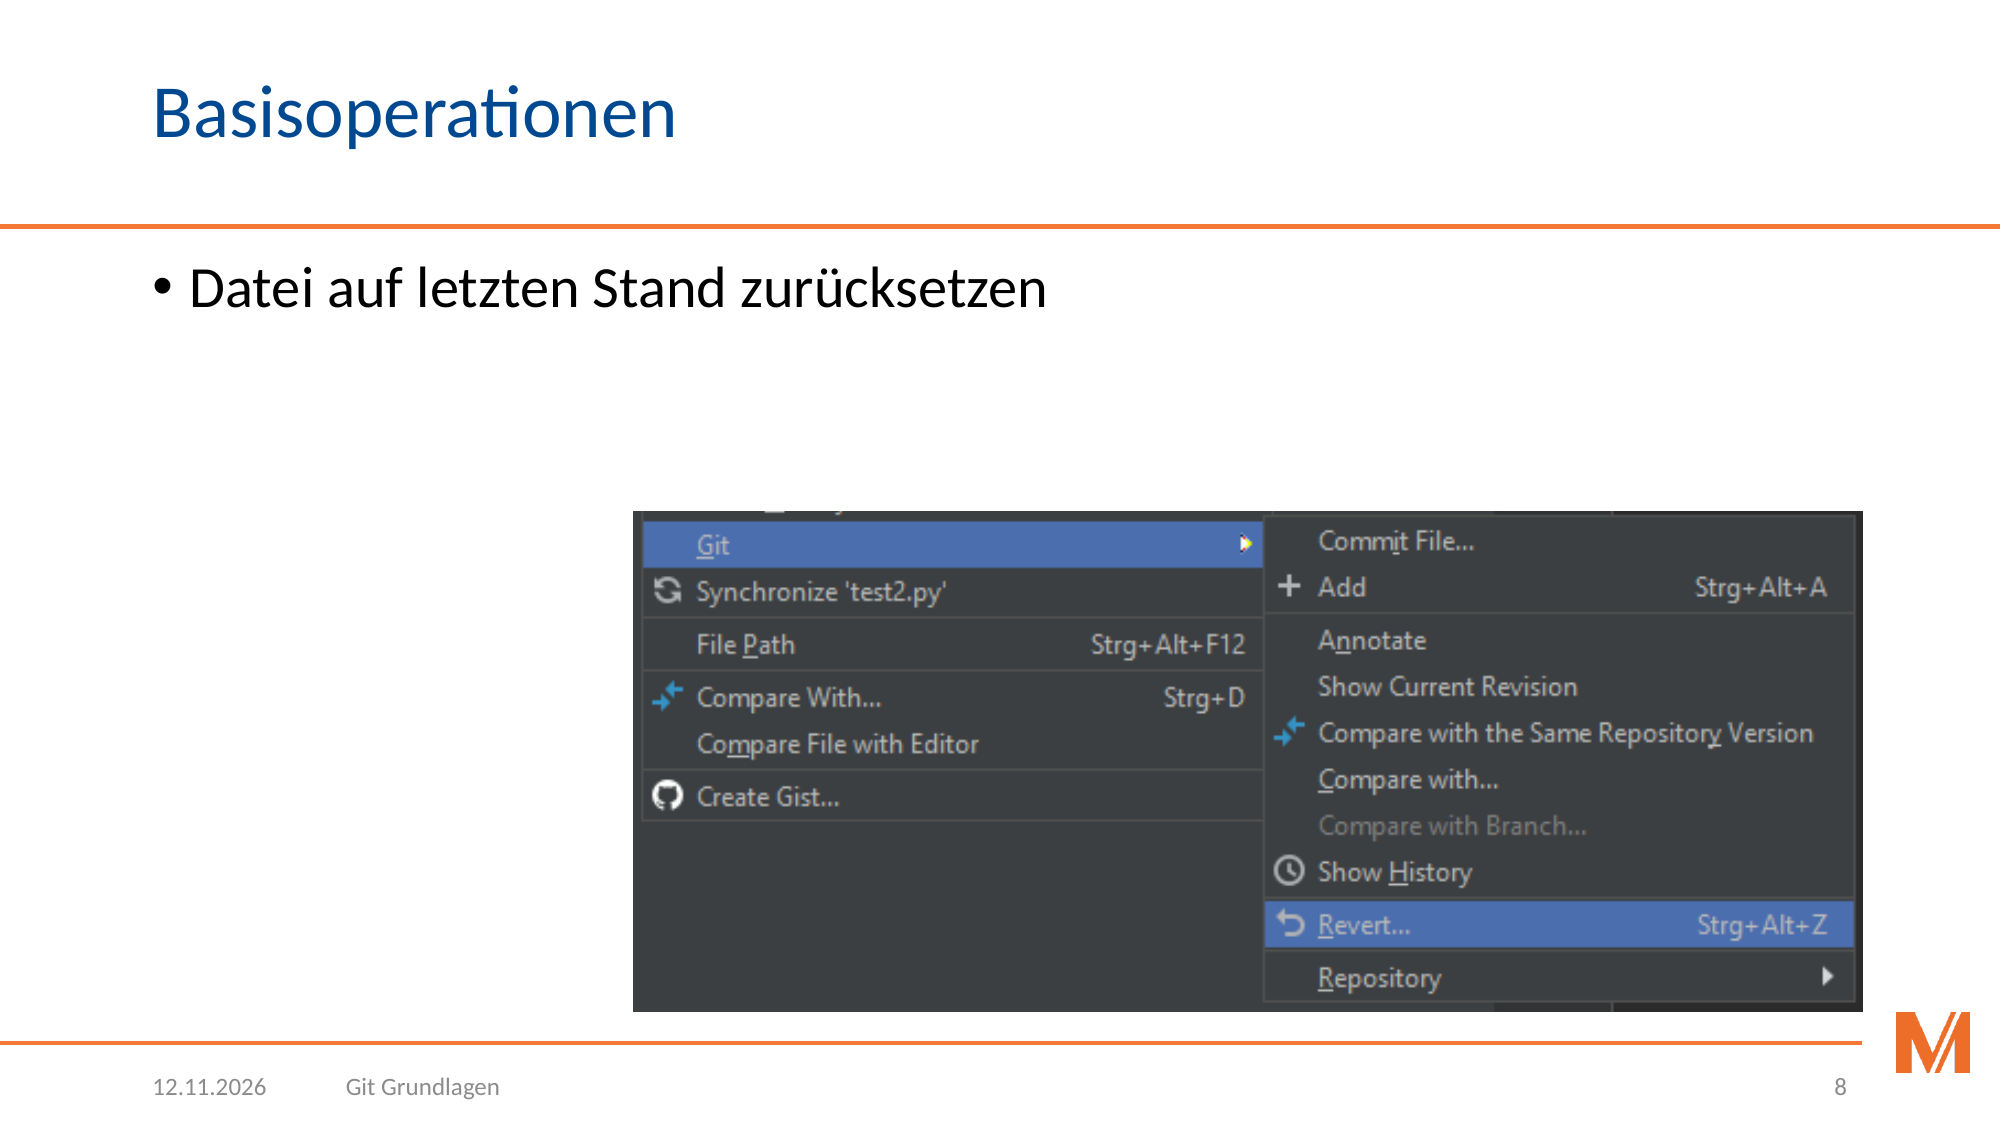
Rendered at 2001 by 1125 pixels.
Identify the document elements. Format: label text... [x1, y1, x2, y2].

list Datei auf letzten Stand zurücksetzen [137, 249, 1863, 1012]
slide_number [137, 1055, 313, 1116]
slide_number 8 [1743, 1055, 1863, 1116]
picture [633, 511, 1863, 1012]
title Basisoperationen [137, 24, 1863, 203]
footer Git Grundlagen [330, 1055, 1721, 1116]
picture [1896, 1012, 1970, 1073]
